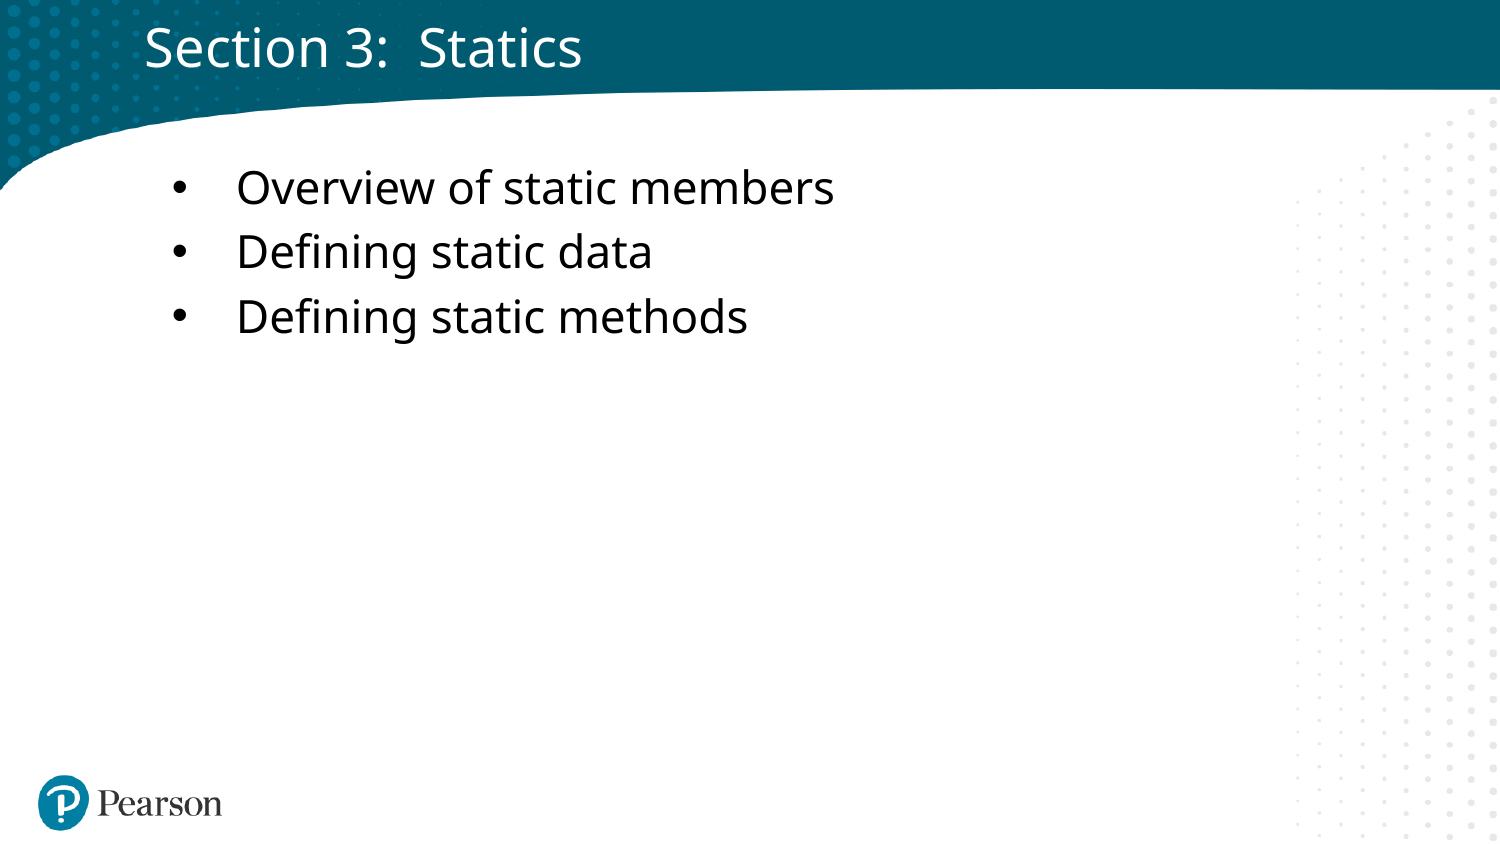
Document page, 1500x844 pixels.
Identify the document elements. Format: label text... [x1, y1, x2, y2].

title Section 3: Statics [130, 6, 1369, 98]
list Overview of static members Defining static data Defining static methods [147, 151, 1351, 766]
picture [0, 90, 1500, 844]
